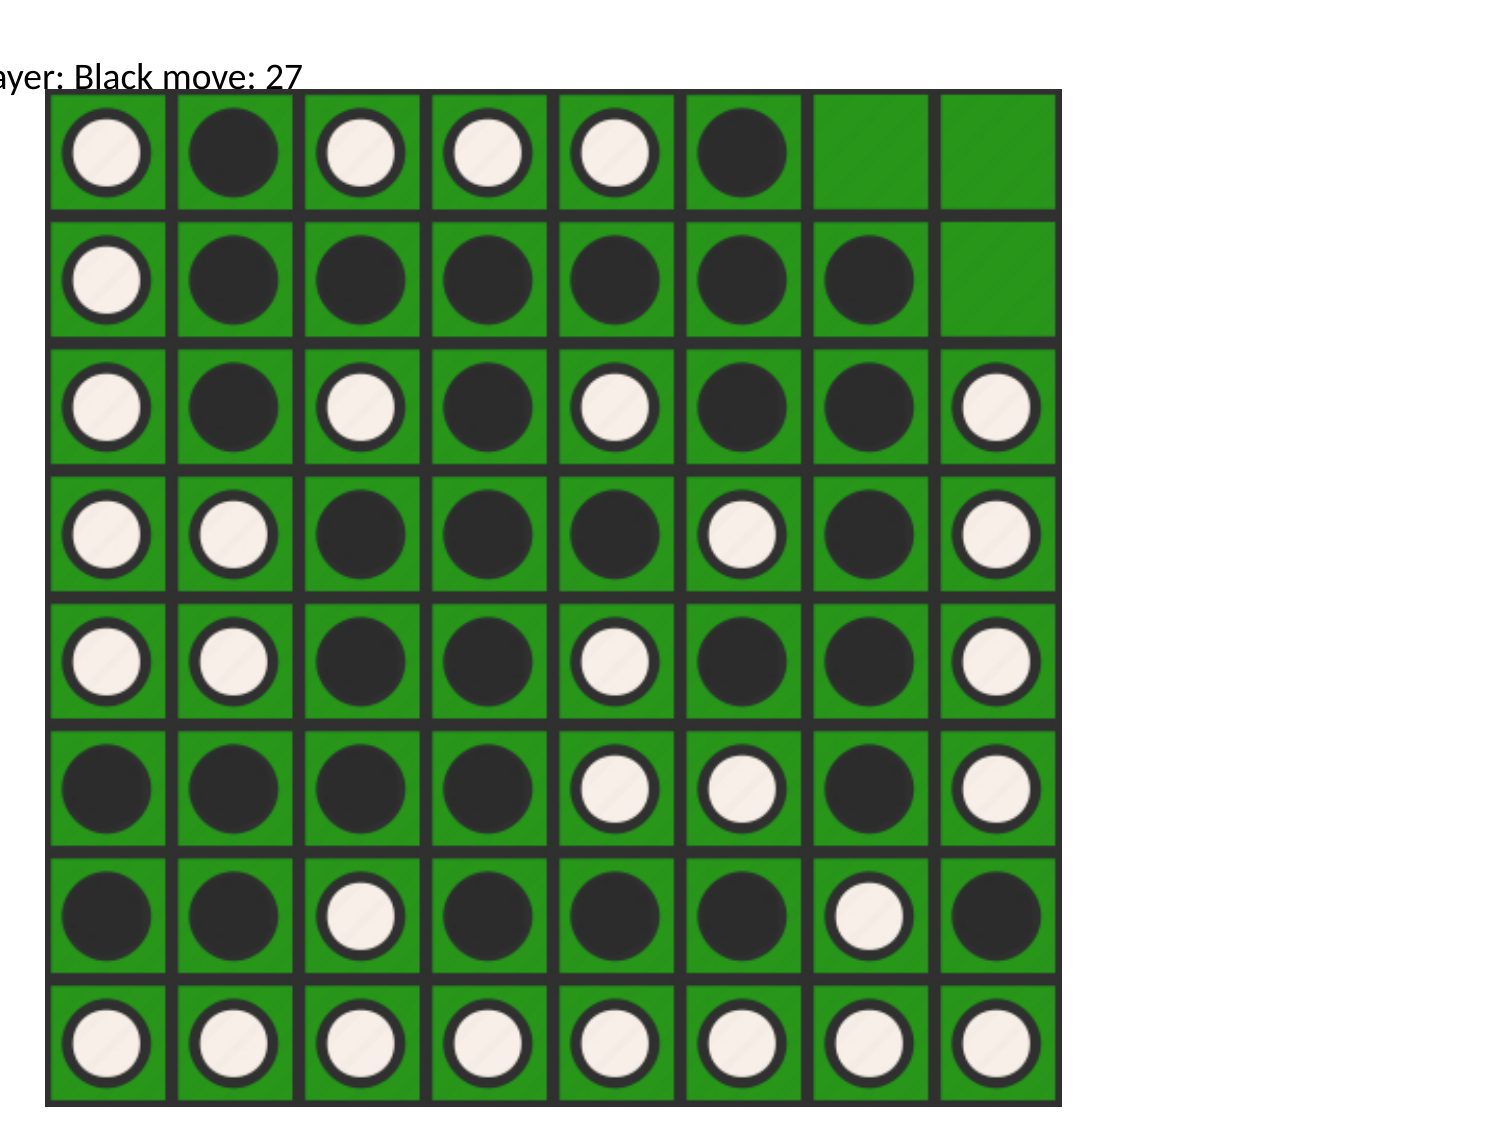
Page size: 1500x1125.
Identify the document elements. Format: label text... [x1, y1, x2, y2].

text_box turn: 57 player: Black move: 27 [0, 44, 319, 105]
picture [44, 89, 1062, 1107]
